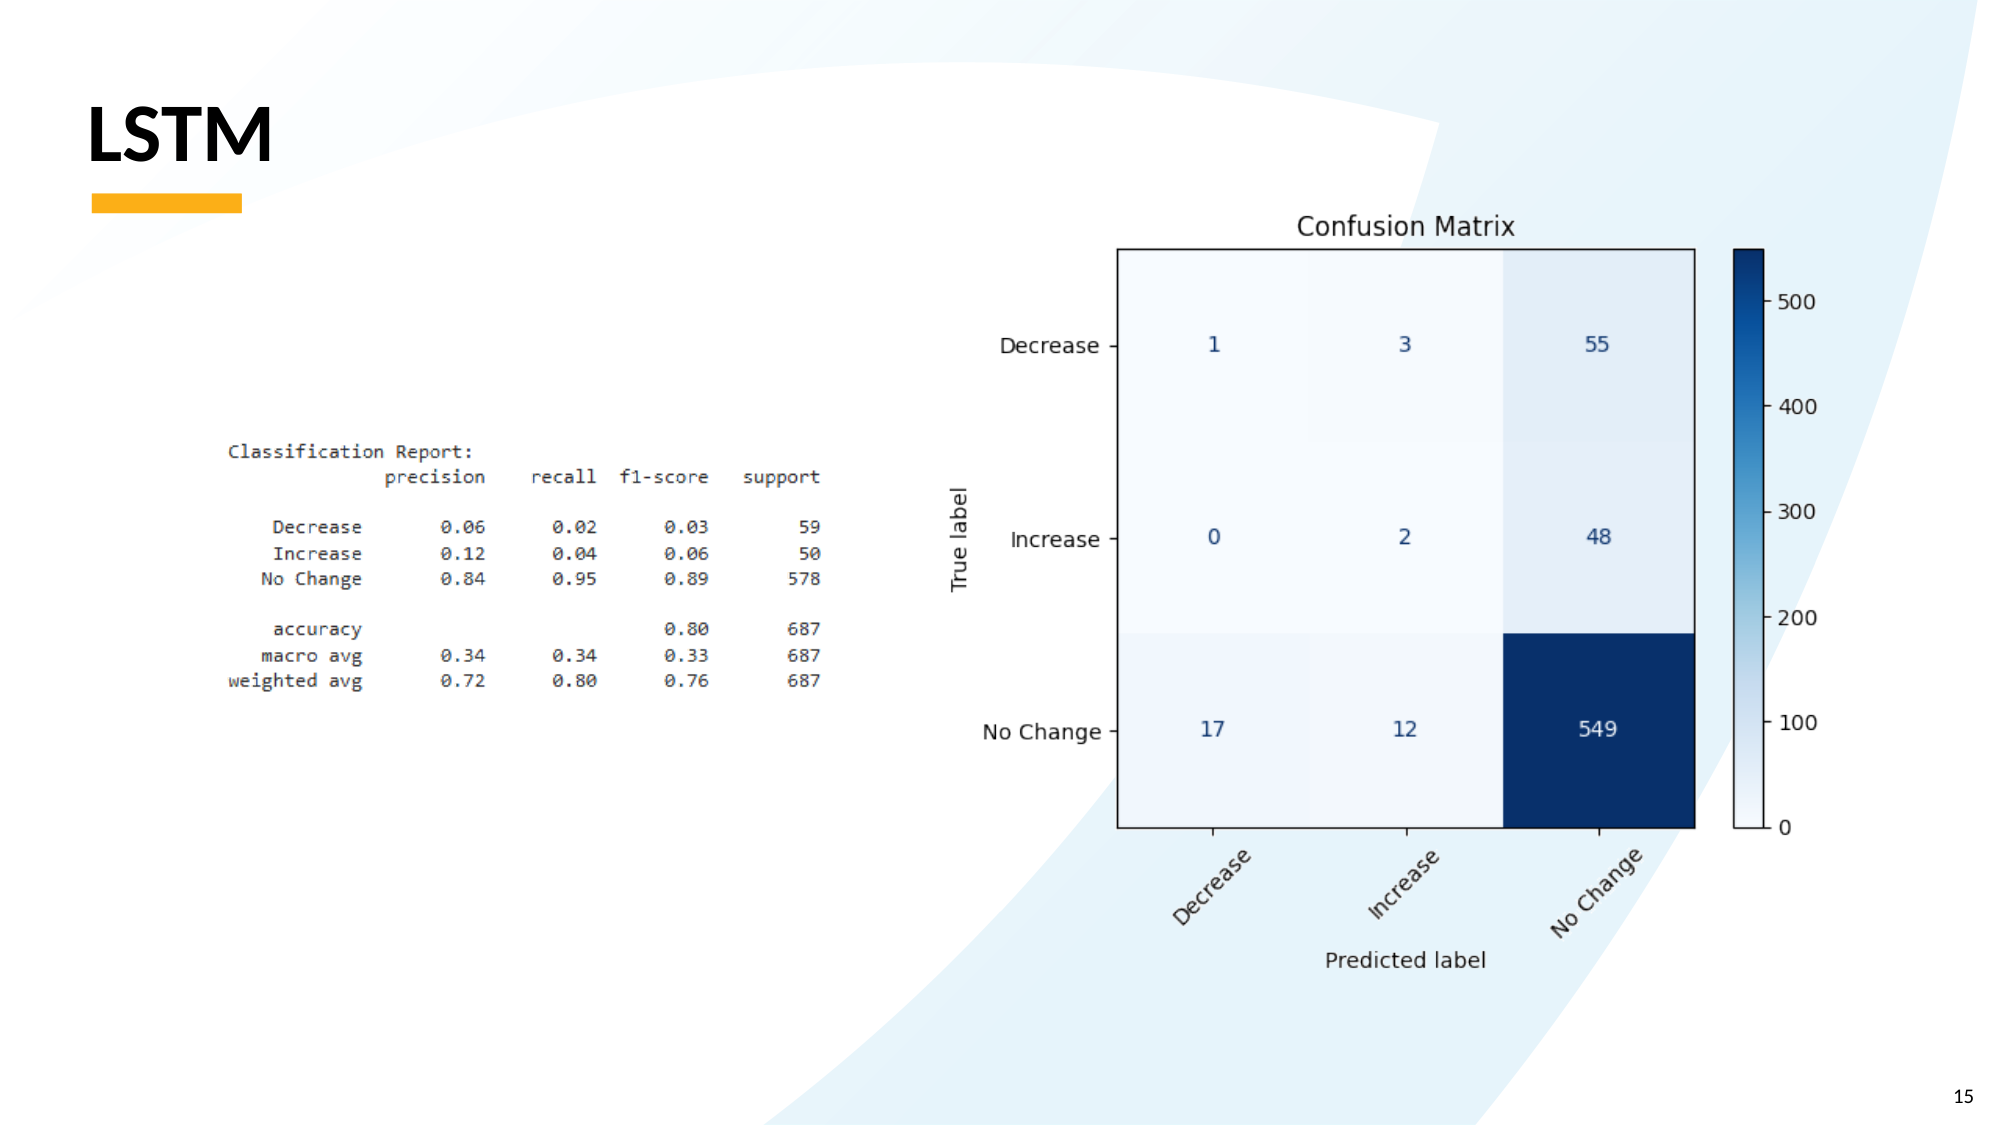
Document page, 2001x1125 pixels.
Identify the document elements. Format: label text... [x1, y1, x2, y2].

picture [0, 0, 2001, 1125]
text_box LSTM [87, 77, 1907, 192]
